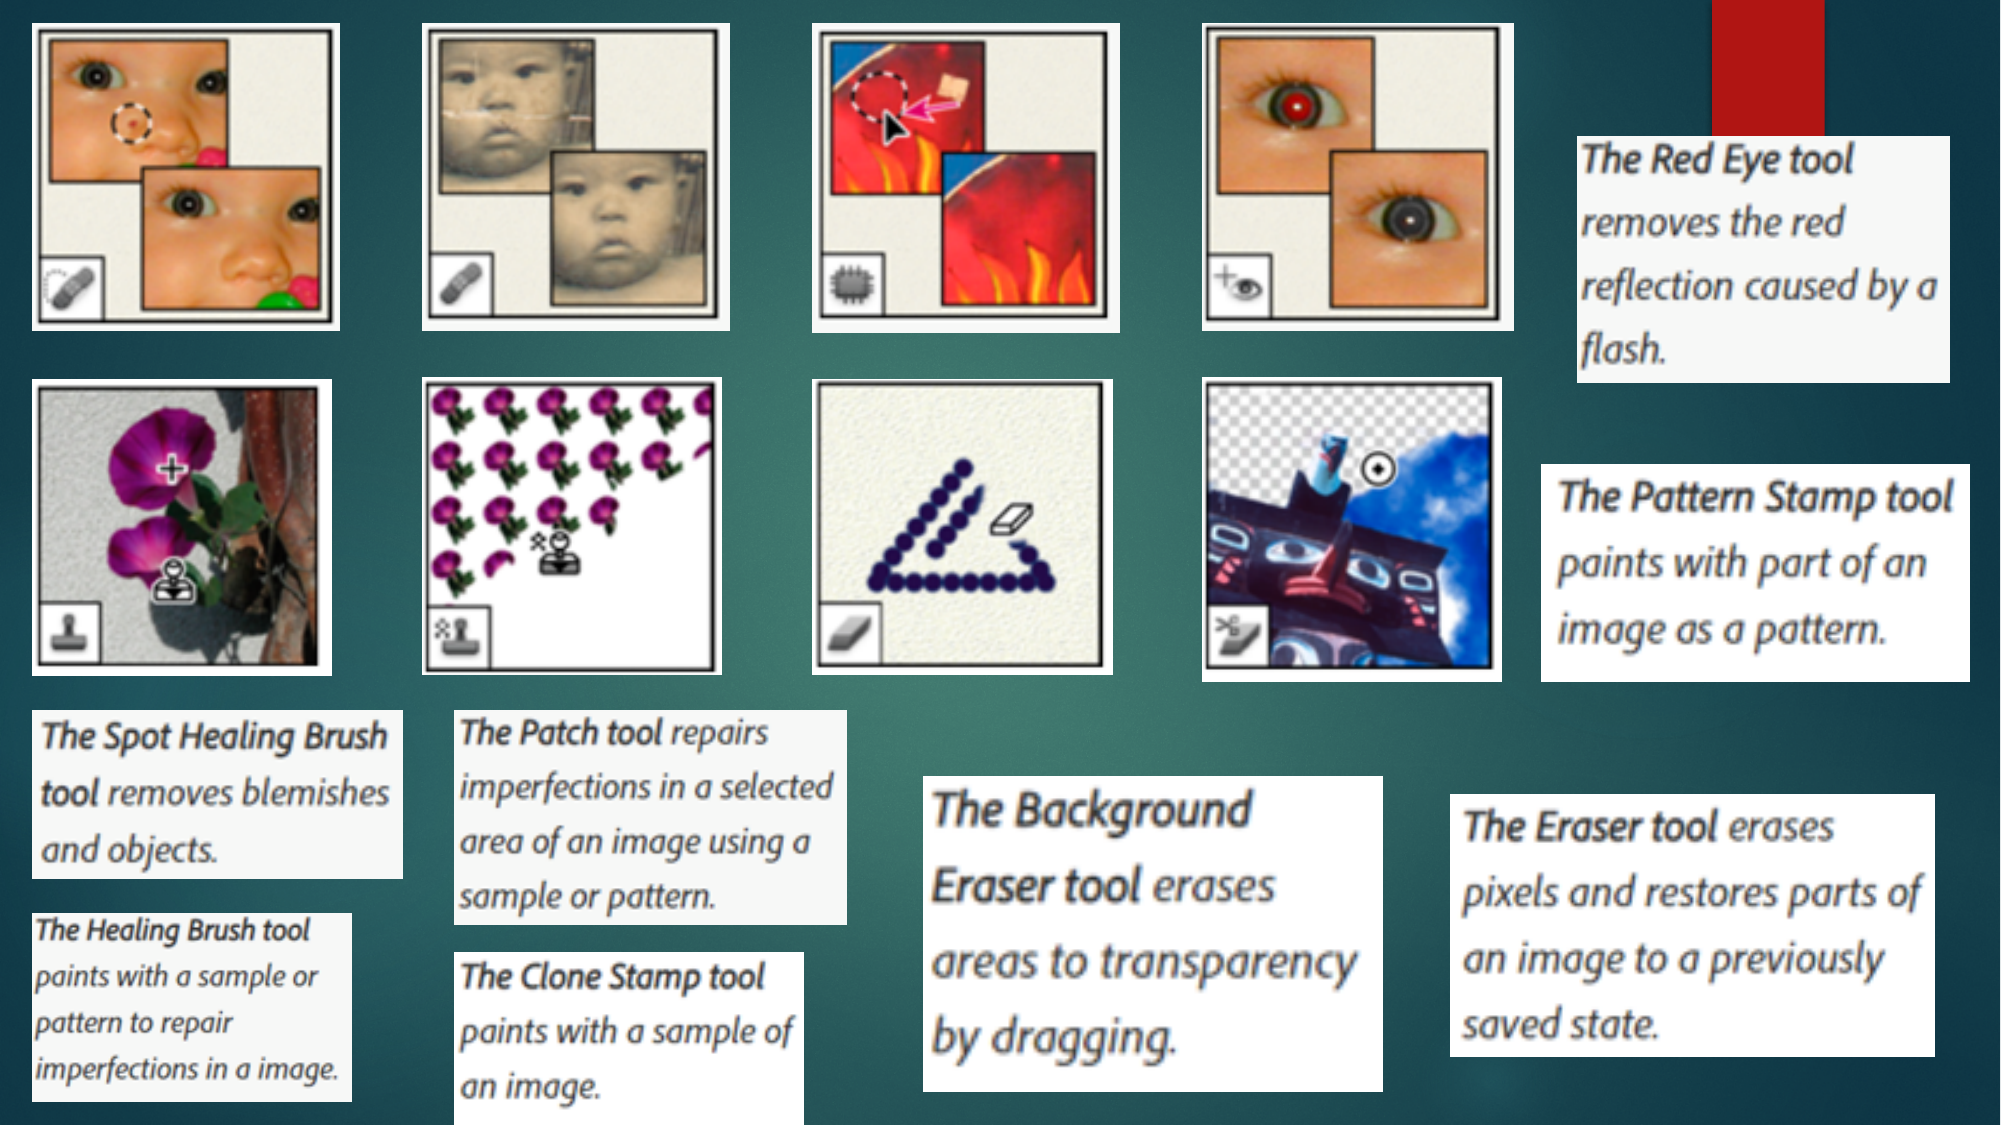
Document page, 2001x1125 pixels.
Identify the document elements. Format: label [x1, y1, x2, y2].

picture [923, 776, 1383, 1093]
picture [1202, 377, 1502, 682]
picture [0, 377, 848, 1125]
picture [1541, 464, 1970, 682]
picture [811, 378, 1113, 675]
picture [32, 23, 340, 331]
picture [422, 23, 730, 331]
picture [811, 23, 1120, 333]
picture [1577, 135, 1950, 383]
picture [1201, 0, 1576, 331]
picture [1411, 794, 1935, 1125]
